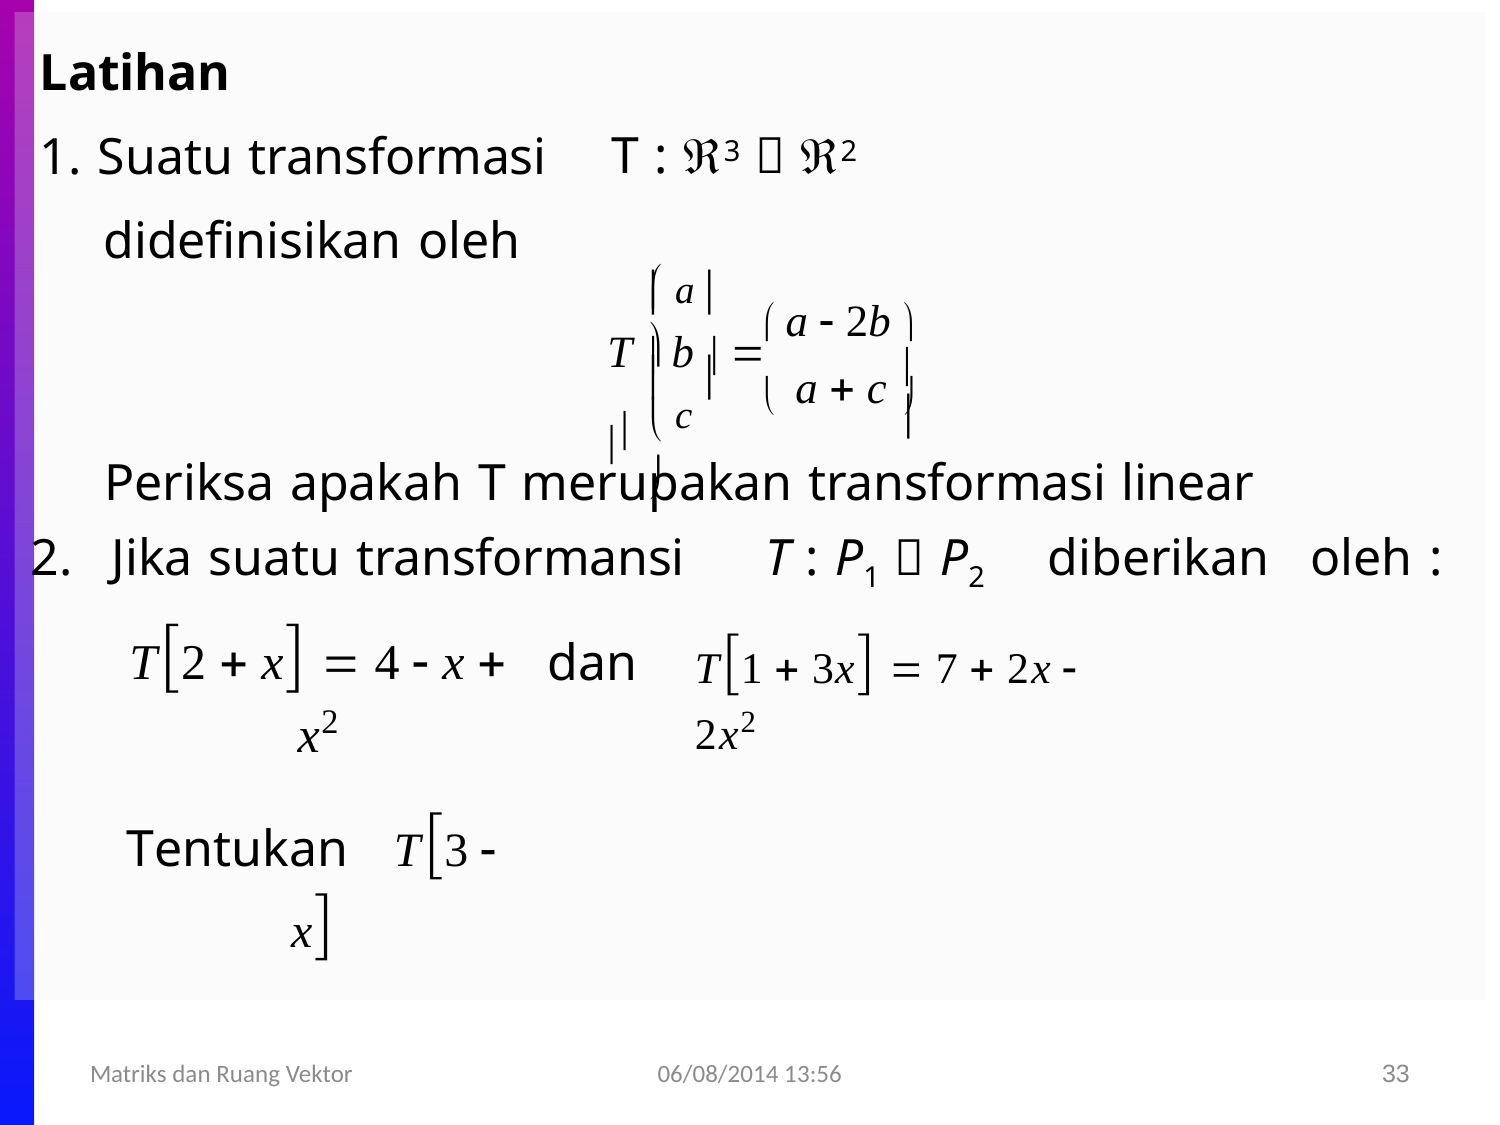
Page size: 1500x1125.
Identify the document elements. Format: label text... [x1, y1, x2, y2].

text_box T : 3  2 [609, 123, 899, 184]
text_box T : P1  P2 diberikan [762, 525, 1281, 593]
text_box 2. Jika suatu transformansi [28, 525, 736, 586]
text_box [14, 12, 1486, 1000]
text_box T1  3x  7  2x  2x2 [692, 621, 1109, 761]
text_box T2  x  4  x  x2 Tentukan T3  x [100, 609, 523, 962]
text_box  a  c  [783, 351, 918, 421]
text_box oleh : [1308, 525, 1447, 586]
text_box Periksa apakah T merupakan transformasi linear [102, 450, 1312, 511]
text_box T  b    [717, 300, 783, 450]
slide_number 33 [1074, 1042, 1425, 1103]
text_box T  b    [605, 300, 646, 450]
slide_number Matriks dan Ruang Vektor [75, 1042, 425, 1103]
footer 06/08/2014 13:56 [512, 1042, 988, 1103]
text_box  c  [646, 372, 717, 450]
text_box  a  2b  [760, 269, 918, 351]
text_box  [896, 421, 918, 445]
text_box  a  [646, 237, 717, 372]
text_box Latihan 1. Suatu transformasi didefinisikan oleh [37, 40, 582, 269]
text_box dan [545, 630, 643, 691]
